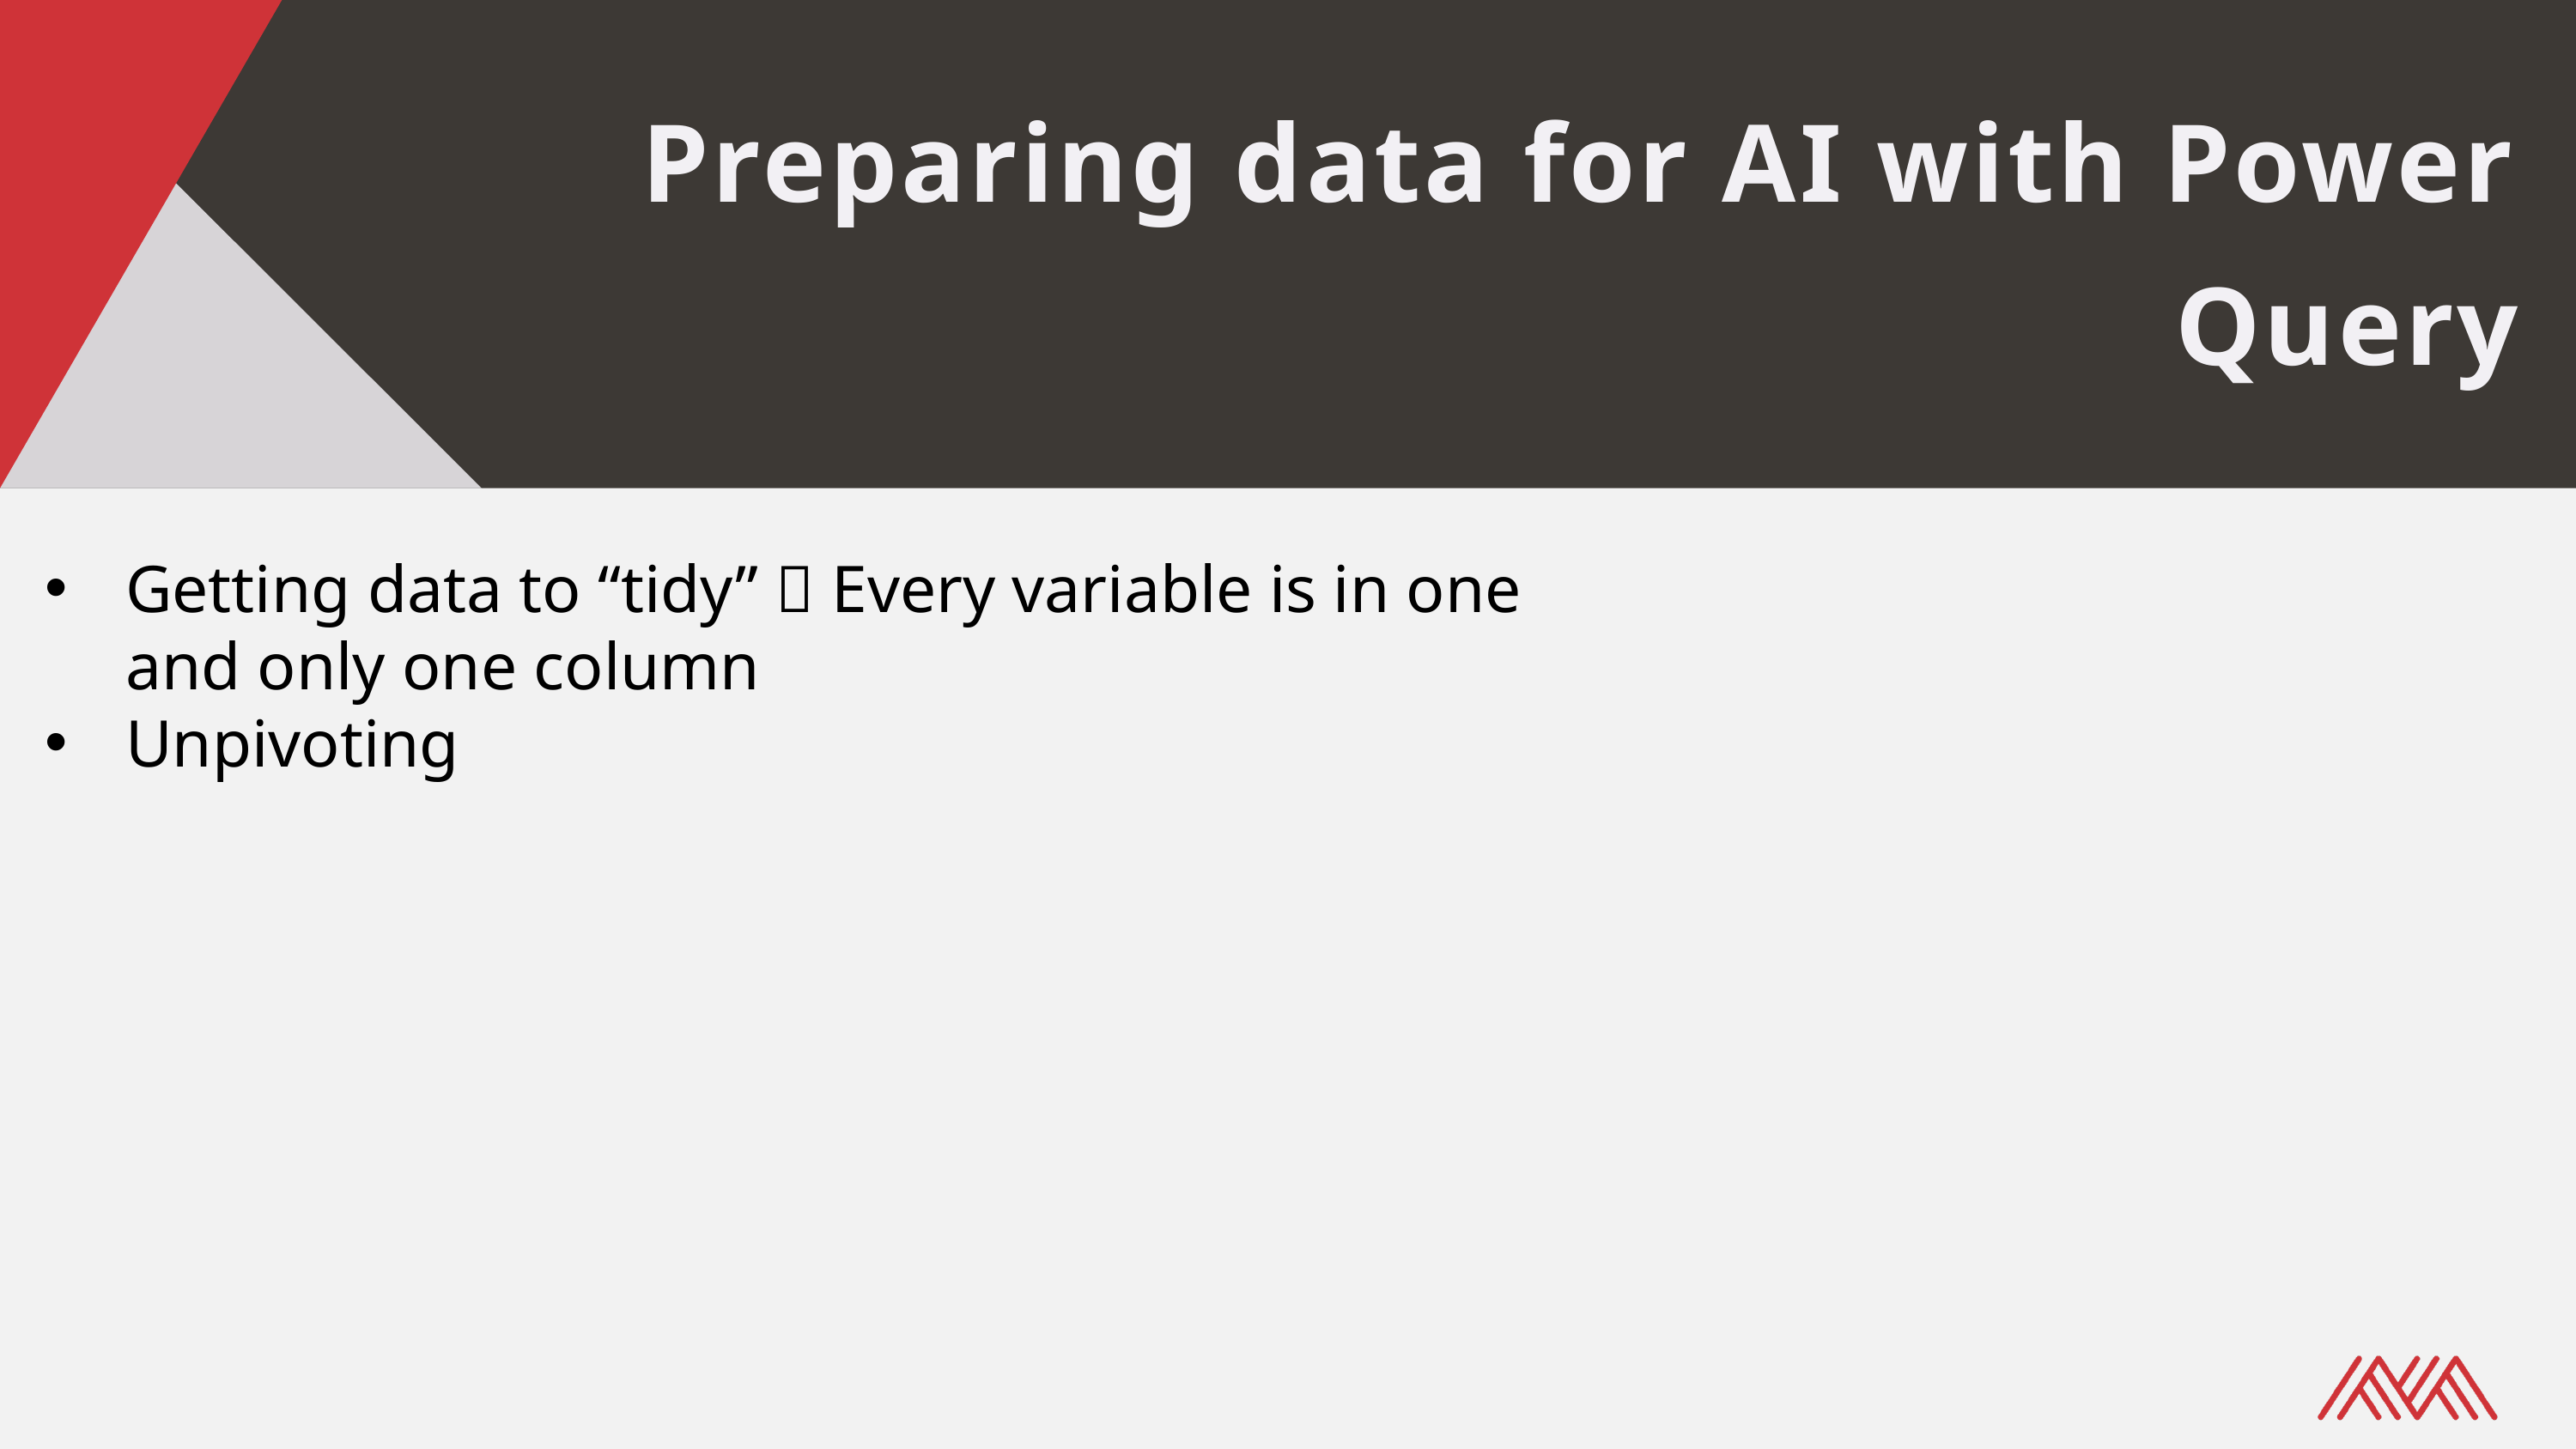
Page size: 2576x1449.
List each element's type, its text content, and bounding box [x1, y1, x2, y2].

text_box Preparing data for AI with Power Query [485, 61, 2519, 387]
text_box Getting data to “tidy”  Every variable is in one and only one column Unpivoting [32, 542, 1631, 786]
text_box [302, 7, 483, 488]
text_box [302, 0, 2576, 488]
picture [2266, 1304, 2551, 1422]
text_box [0, 0, 298, 488]
